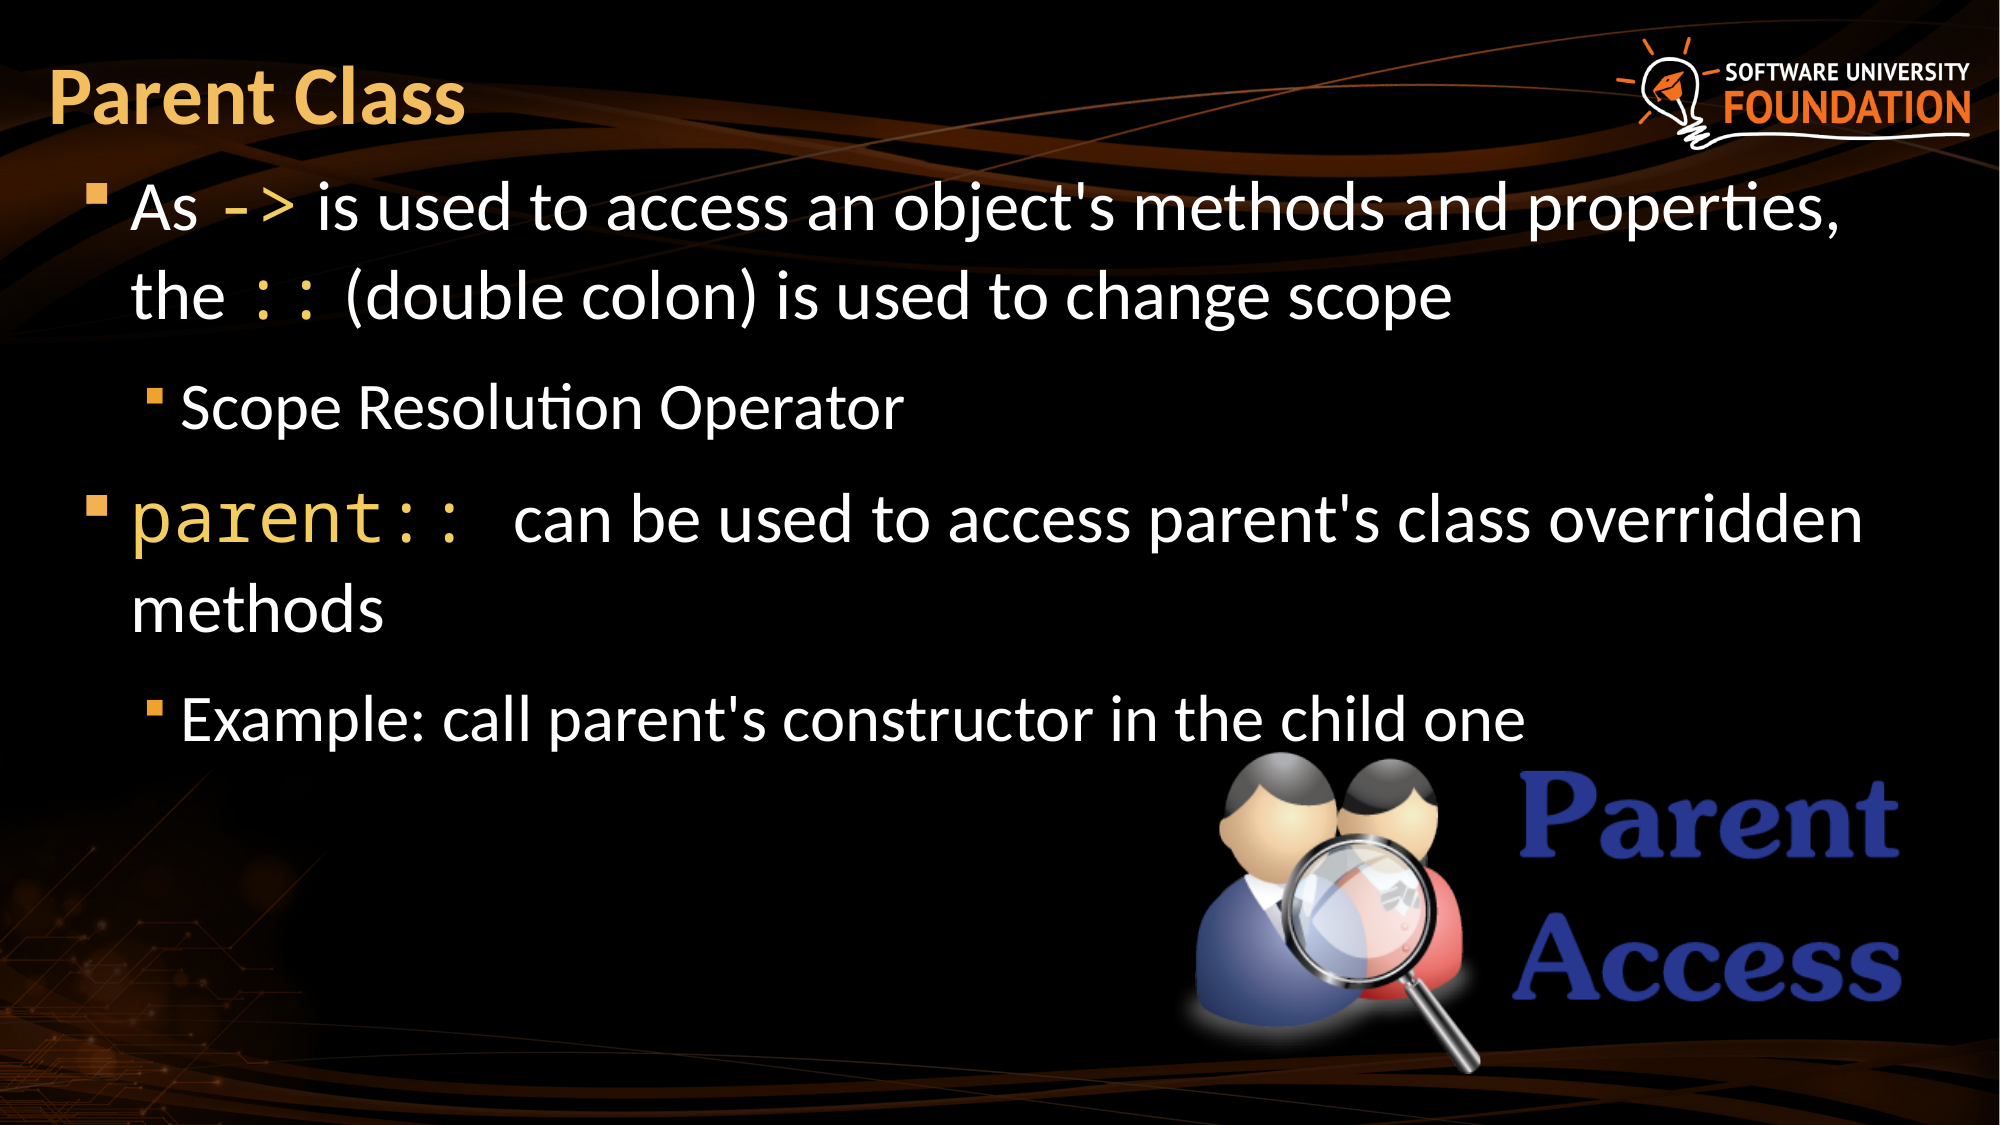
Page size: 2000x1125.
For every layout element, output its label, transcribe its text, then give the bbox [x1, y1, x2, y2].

title Parent Class [30, 6, 1602, 189]
text_box As -> is used to access an object's methods and properties, the :: (double colon) is used to change scope Scope Resolution Operator parent:: can be used to access parent's class overridden methods Example: call parent's constructor in the child one [63, 149, 2000, 1125]
picture [0, 0, 2000, 1125]
picture [1174, 749, 1930, 1074]
